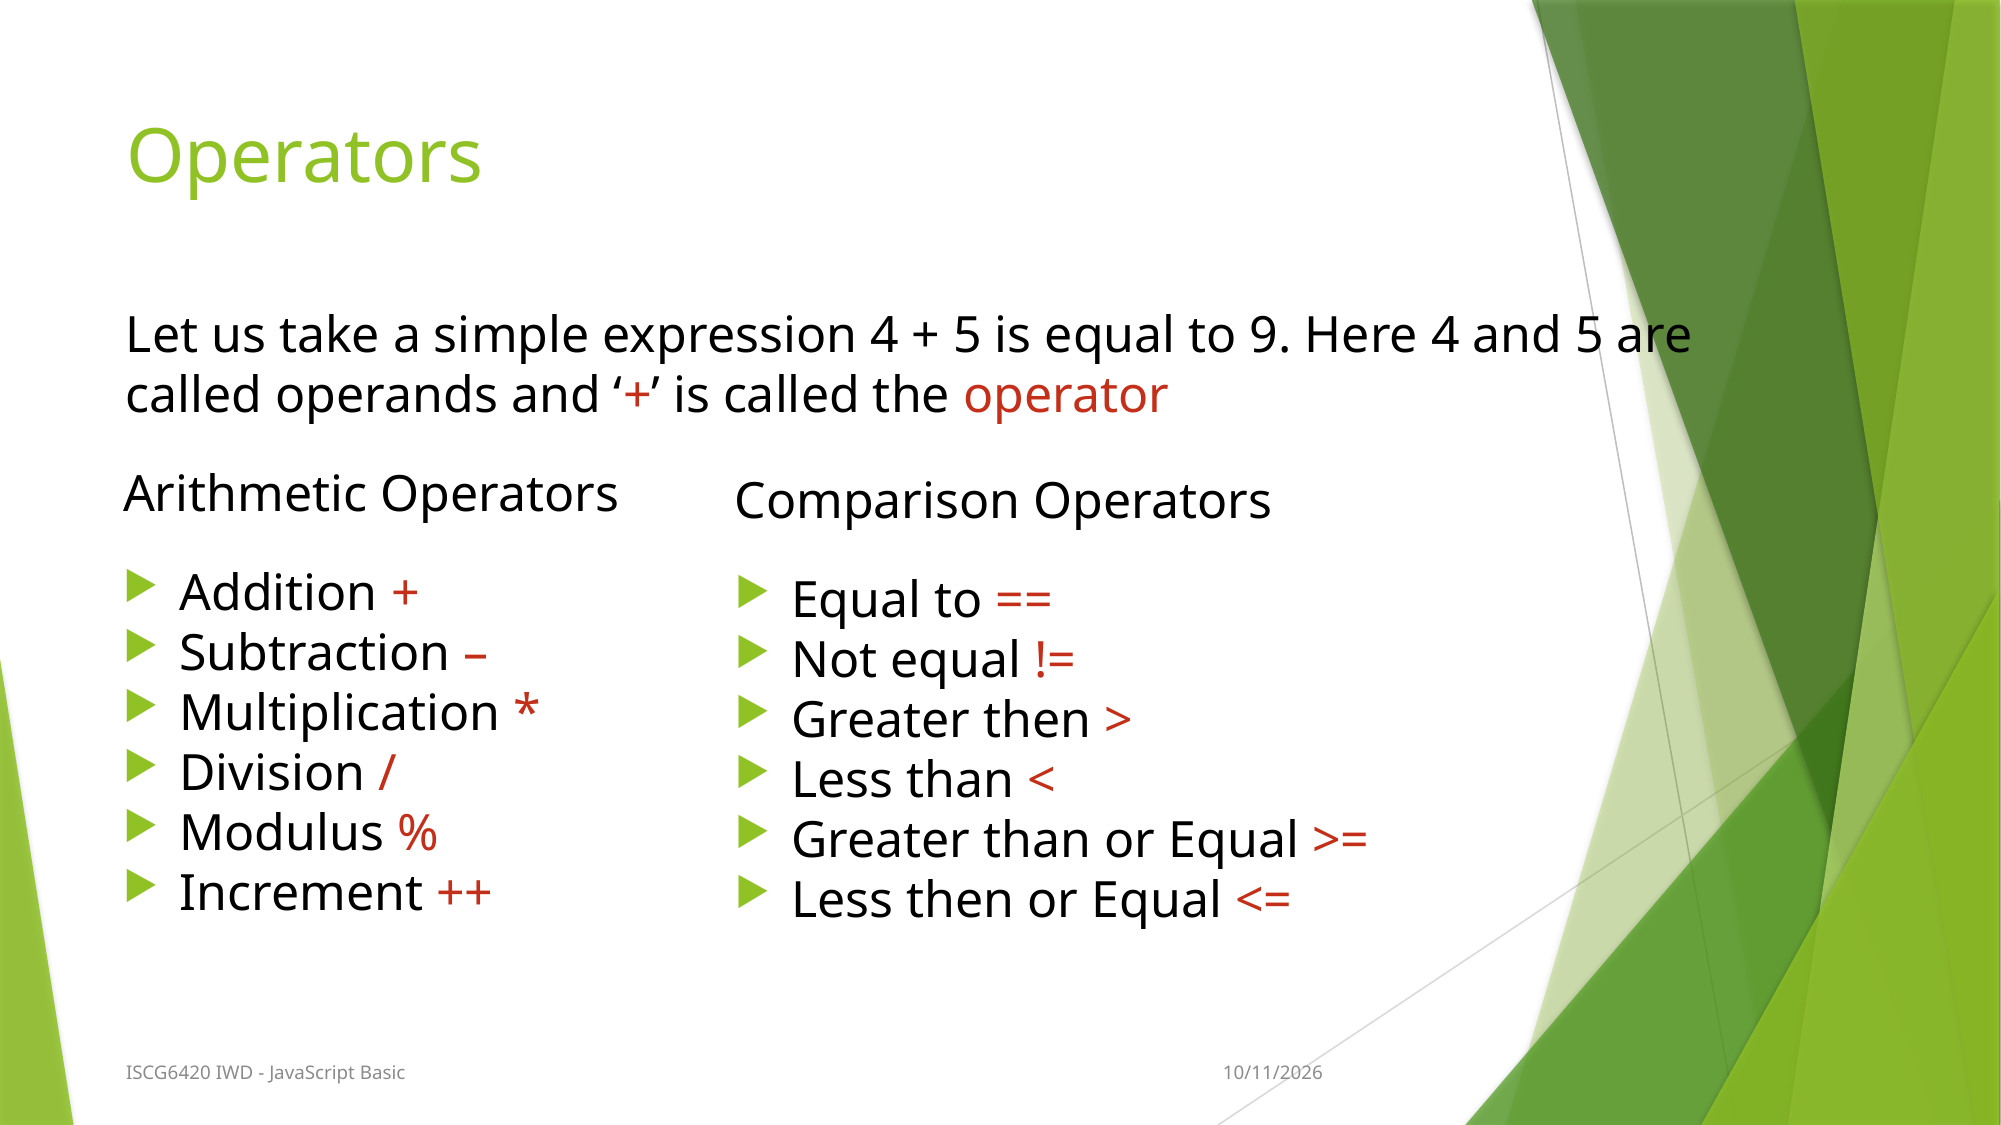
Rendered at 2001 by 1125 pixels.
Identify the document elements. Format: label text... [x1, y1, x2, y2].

list Addition + Subtraction – Multiplication * Division / Modulus % Increment ++ [108, 552, 795, 1095]
list Equal to == Not equal != Greater then > Less than < Greater than or Equal >= Less then or Equal <= [719, 559, 1407, 1102]
list Comparison Operators [719, 441, 1407, 537]
title Operators [111, 99, 1522, 295]
list Arithmetic Operators [108, 434, 795, 530]
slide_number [1188, 1043, 1338, 1104]
footer ISCG6420 IWD - JavaScript Basic [111, 1043, 1145, 1104]
text_box Let us take a simple expression 4 + 5 is equal to 9. Here 4 and 5 are called operands and ‘+’ is called the operator [111, 295, 1722, 430]
